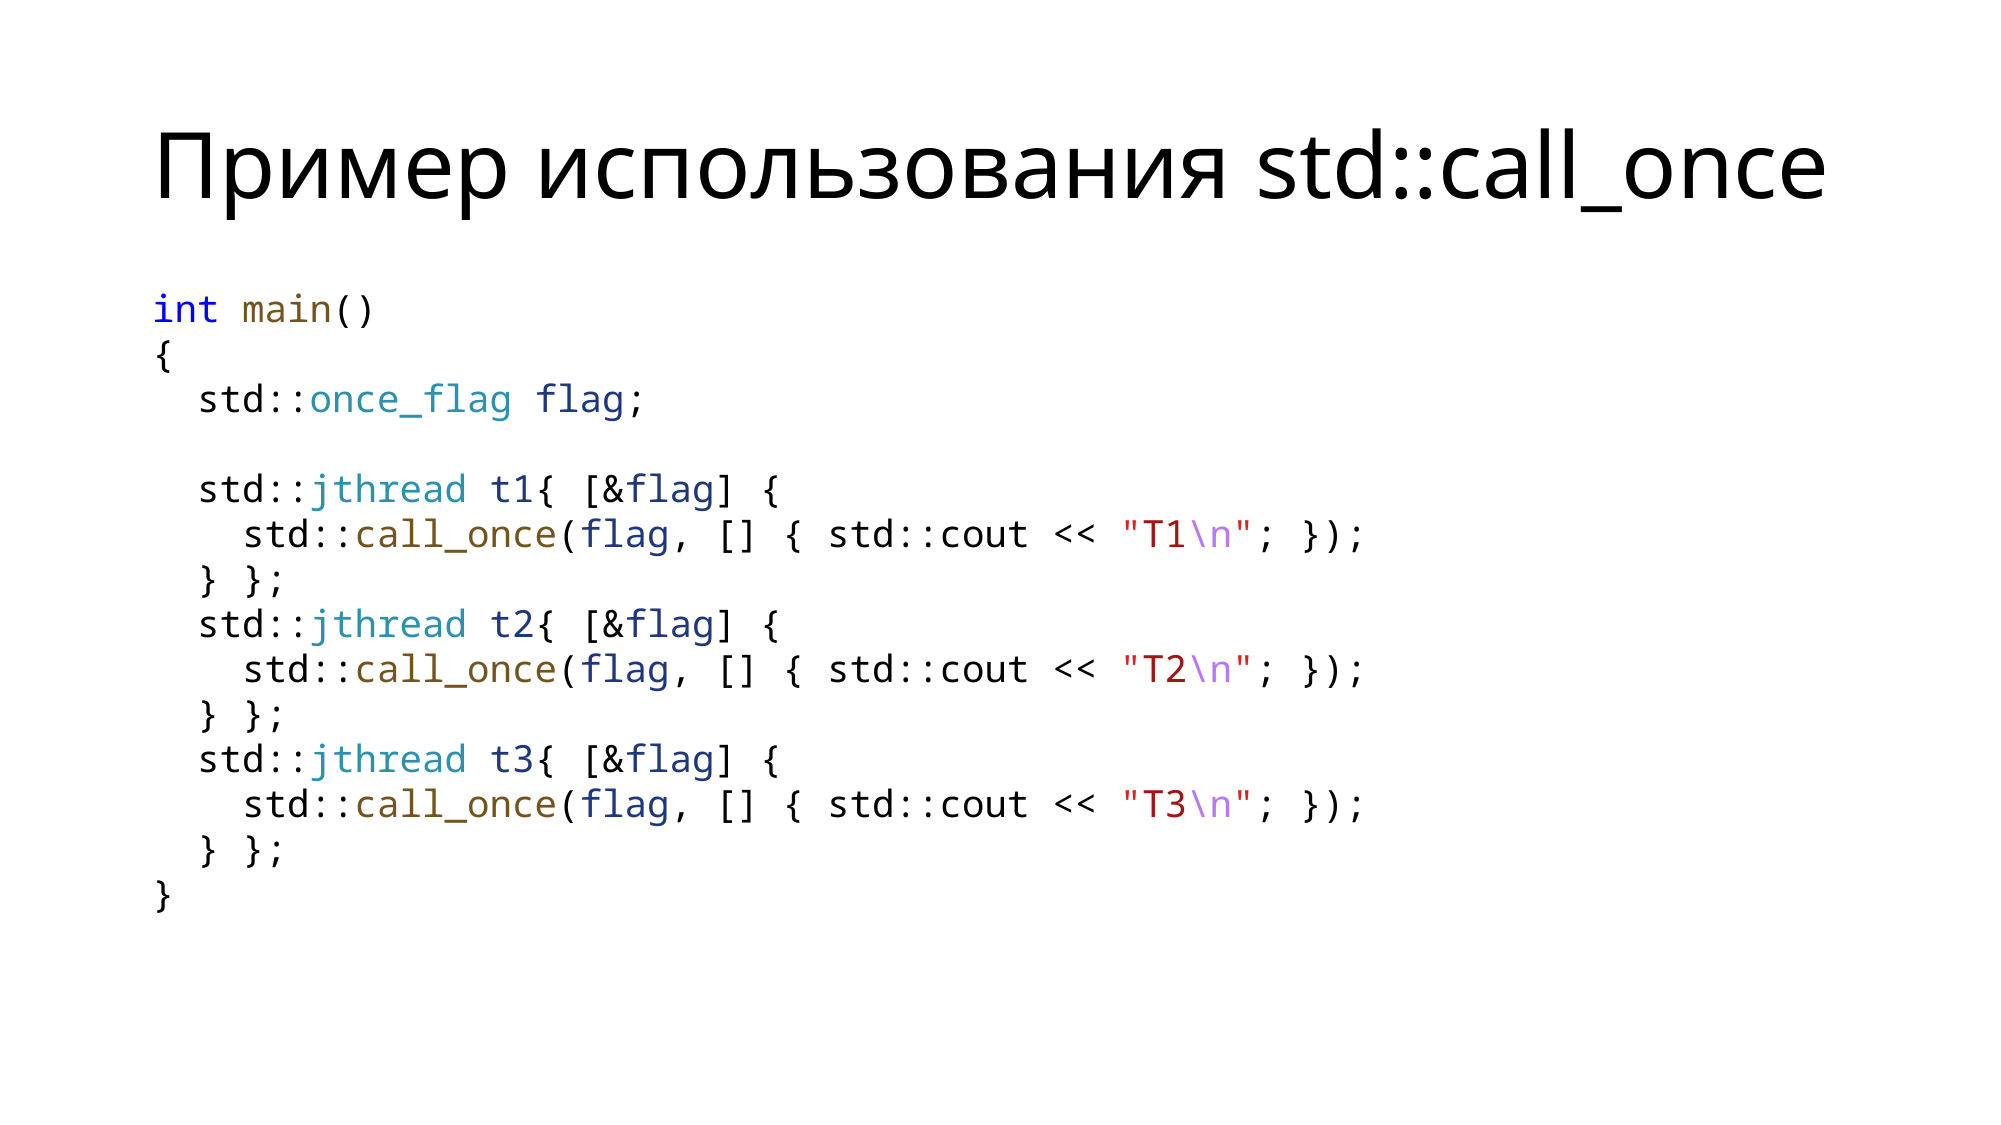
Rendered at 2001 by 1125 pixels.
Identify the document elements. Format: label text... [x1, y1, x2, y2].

text_box int main() { std::once_flag flag; std::jthread t1{ [&flag] { std::call_once(flag, [] { std::cout << "T1\n"; }); } }; std::jthread t2{ [&flag] { std::call_once(flag, [] { std::cout << "T2\n"; }); } }; std::jthread t3{ [&flag] { std::call_once(flag, [] { std::cout << "T3\n"; }); } }; } [137, 277, 1863, 922]
title Пример использования std::call_once [137, 59, 1863, 277]
